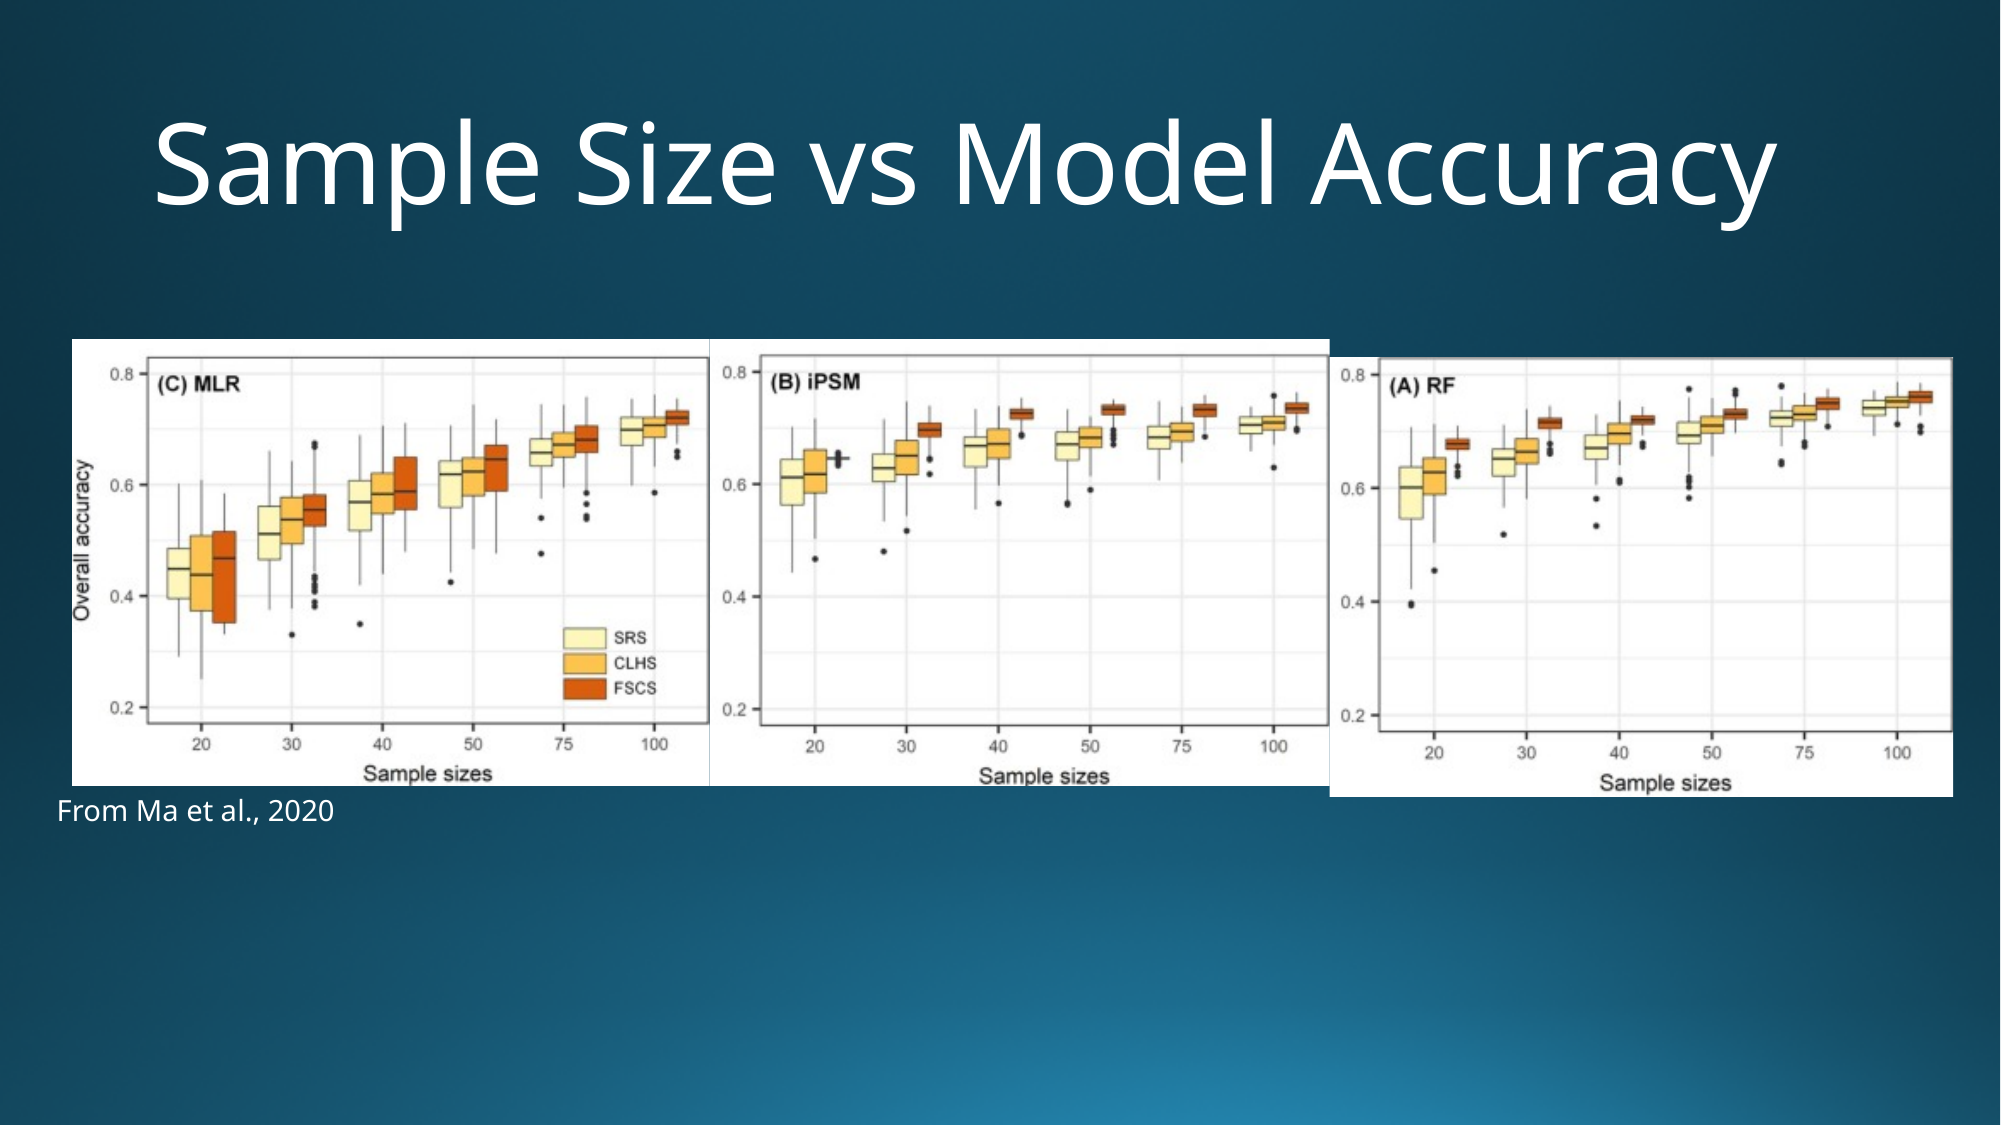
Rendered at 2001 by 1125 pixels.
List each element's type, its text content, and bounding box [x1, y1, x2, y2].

text_box From Ma et al., 2020 [41, 785, 350, 835]
title Sample Size vs Model Accuracy [137, 59, 1863, 278]
picture [0, 0, 2001, 1125]
